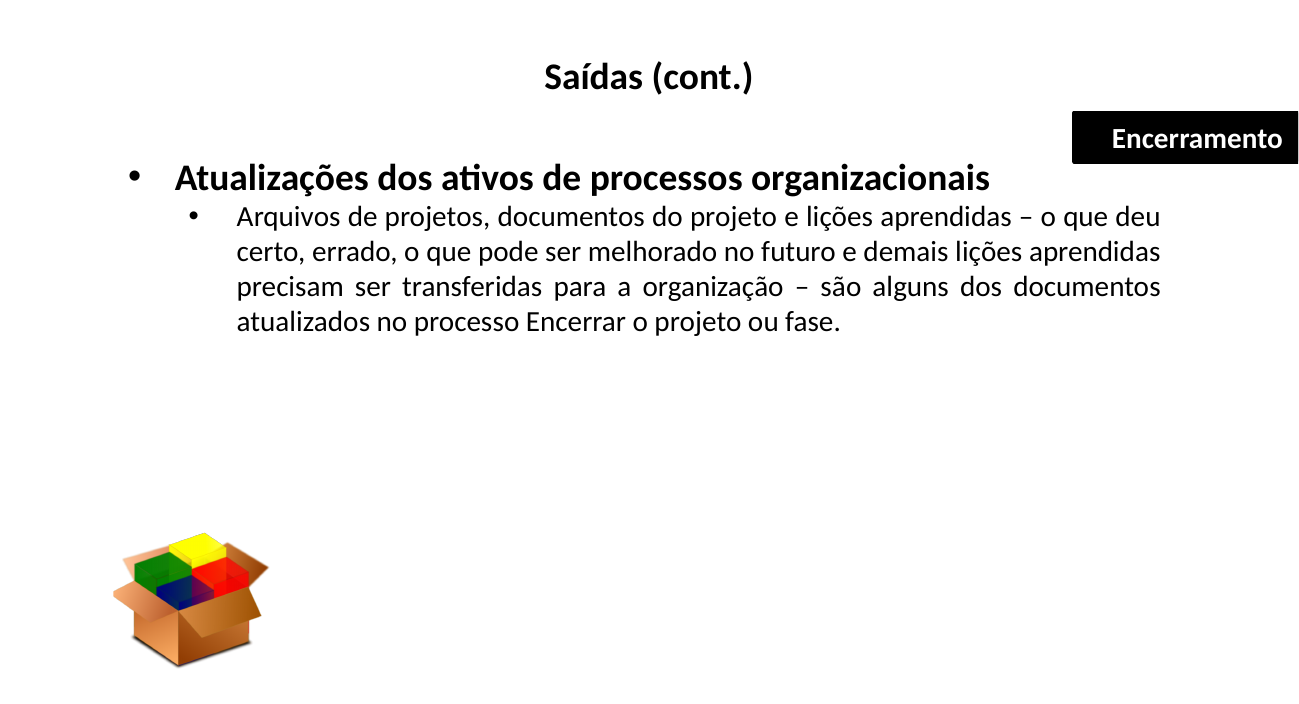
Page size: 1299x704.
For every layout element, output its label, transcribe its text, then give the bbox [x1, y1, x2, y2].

text_box Atualizações dos ativos de processos organizacionais Arquivos de projetos, documentos do projeto e lições aprendidas – o que deu certo, errado, o que pode ser melhorado no futuro e demais lições aprendidas precisam ser transferidas para a organização – são alguns dos documentos atualizados no processo Encerrar o projeto ou fase. [113, 145, 1177, 348]
picture [112, 520, 273, 672]
text_box Saídas (cont.) [0, 44, 1299, 106]
text_box Encerramento [1074, 112, 1299, 162]
